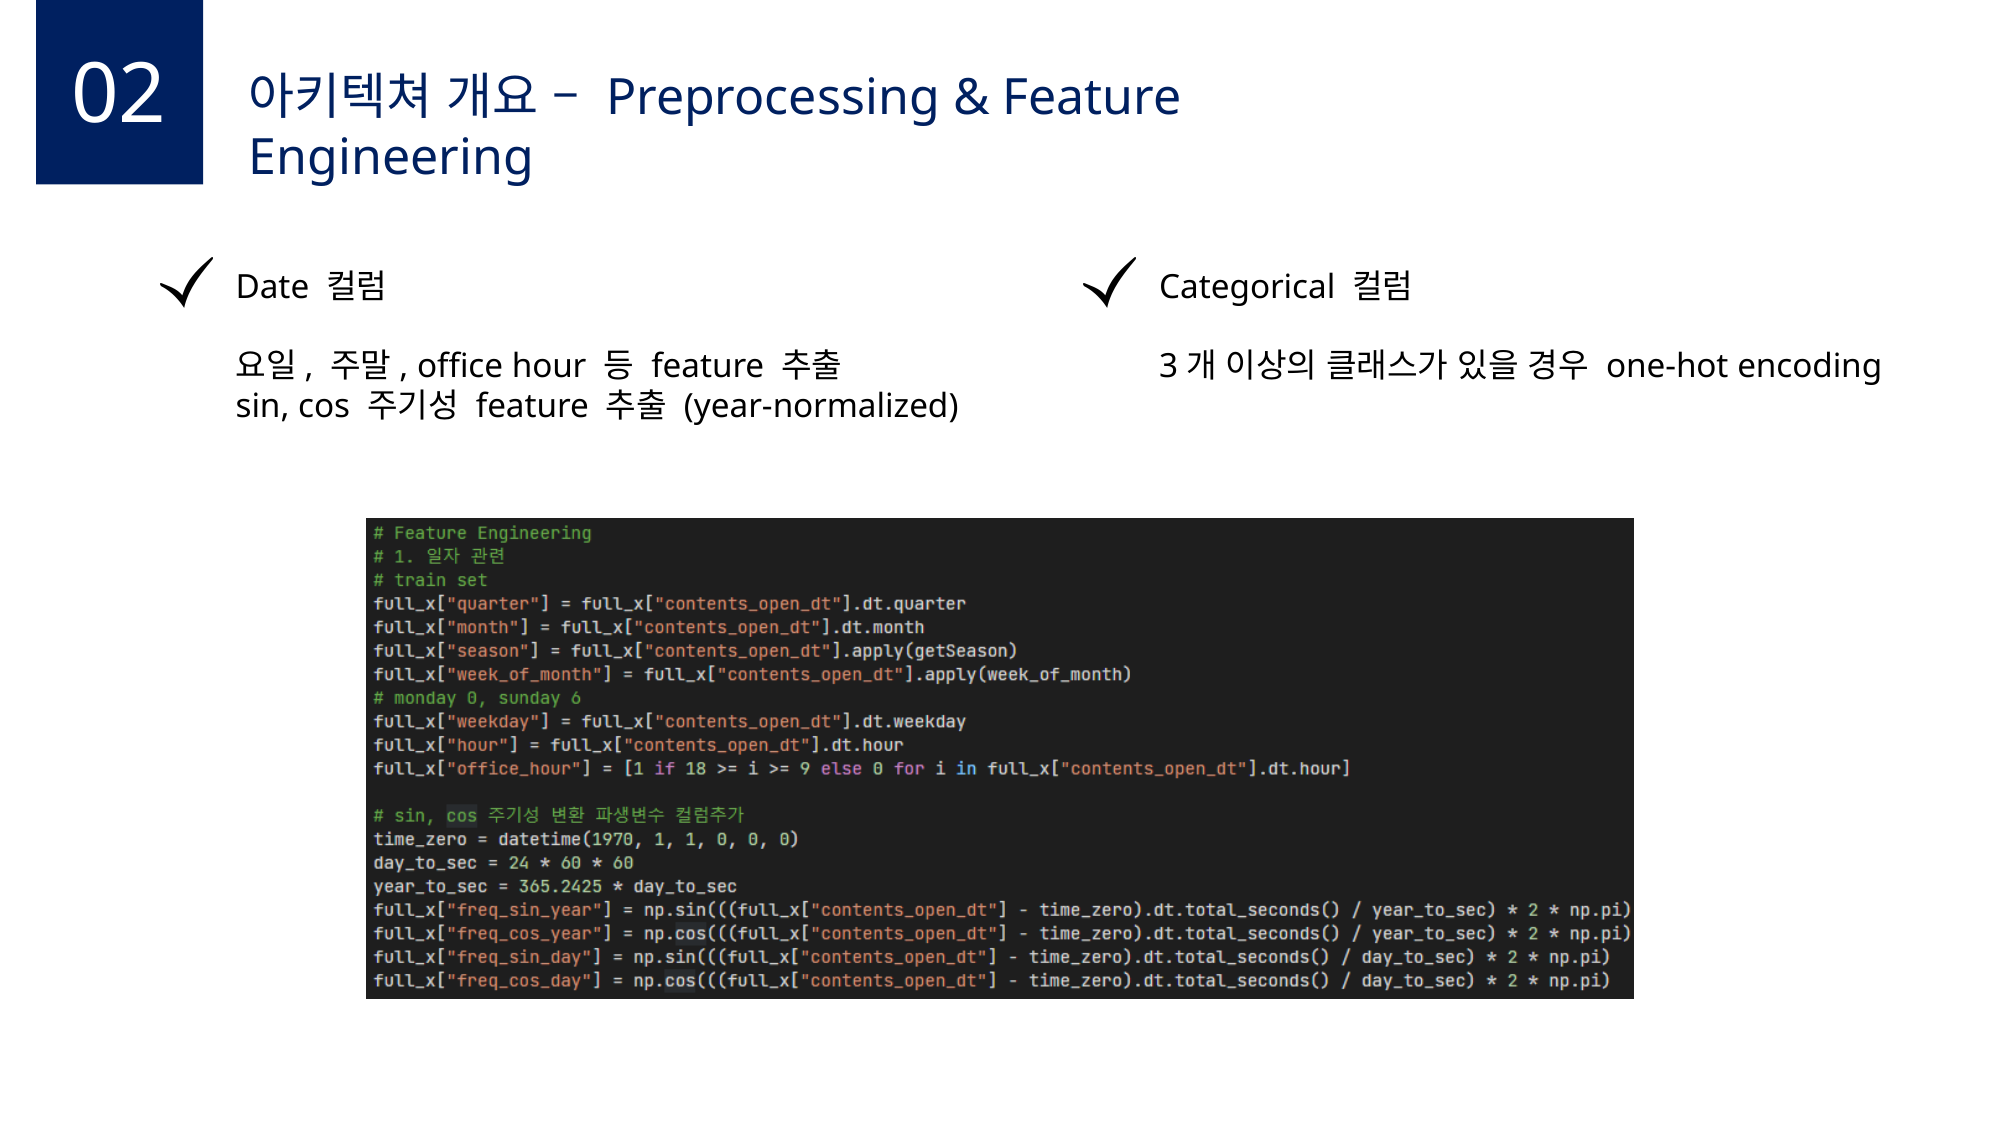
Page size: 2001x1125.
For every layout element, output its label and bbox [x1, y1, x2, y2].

text_box [160, 257, 982, 435]
text_box [1083, 257, 1906, 394]
picture [365, 518, 1634, 999]
text_box [36, 0, 1482, 185]
